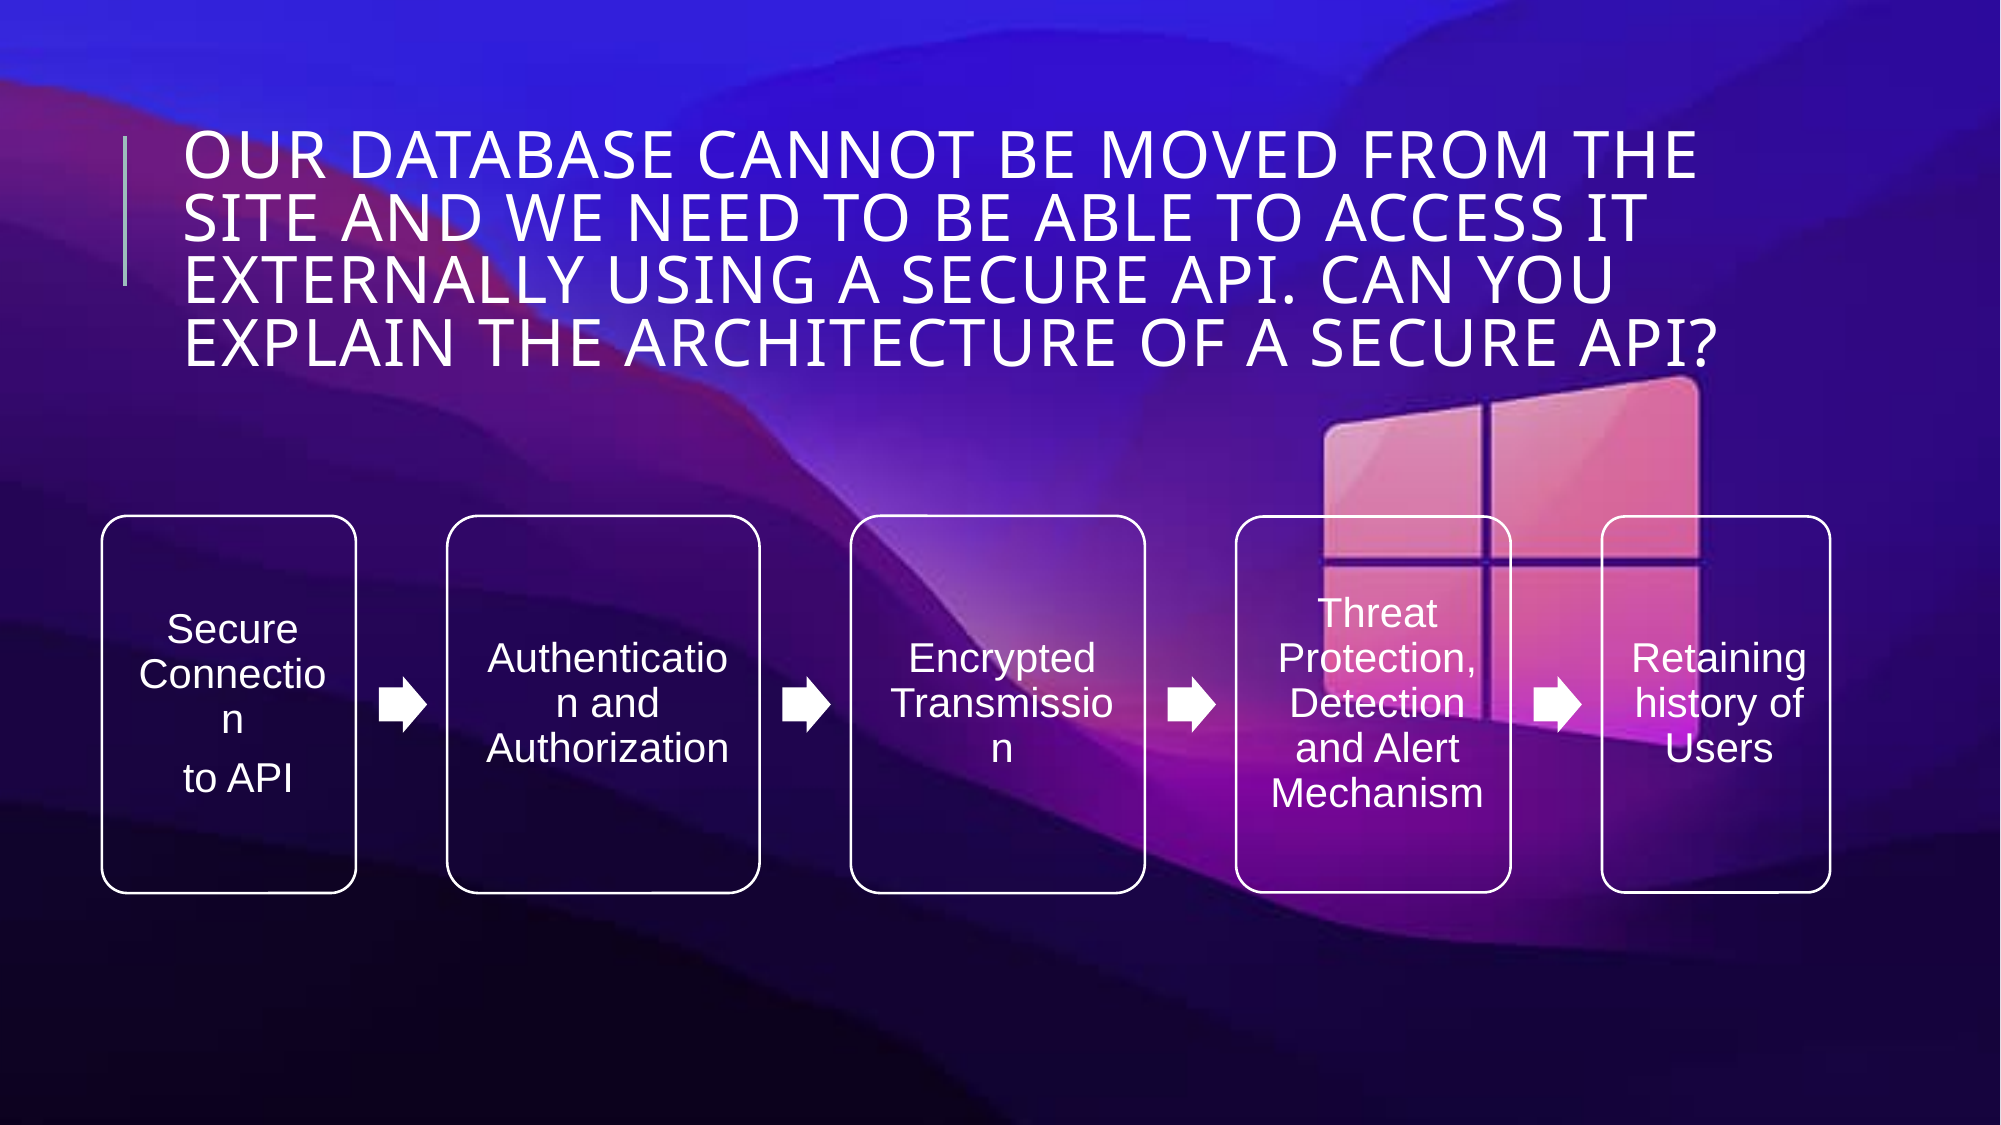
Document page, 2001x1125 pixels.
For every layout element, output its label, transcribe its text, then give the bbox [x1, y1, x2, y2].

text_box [99, 515, 1833, 894]
title Our database cannot be moved from the site and we need to be able to access it externally using a secure API. Can you explain the architecture of a secure API? [168, 96, 1763, 412]
picture [0, 0, 2001, 1125]
